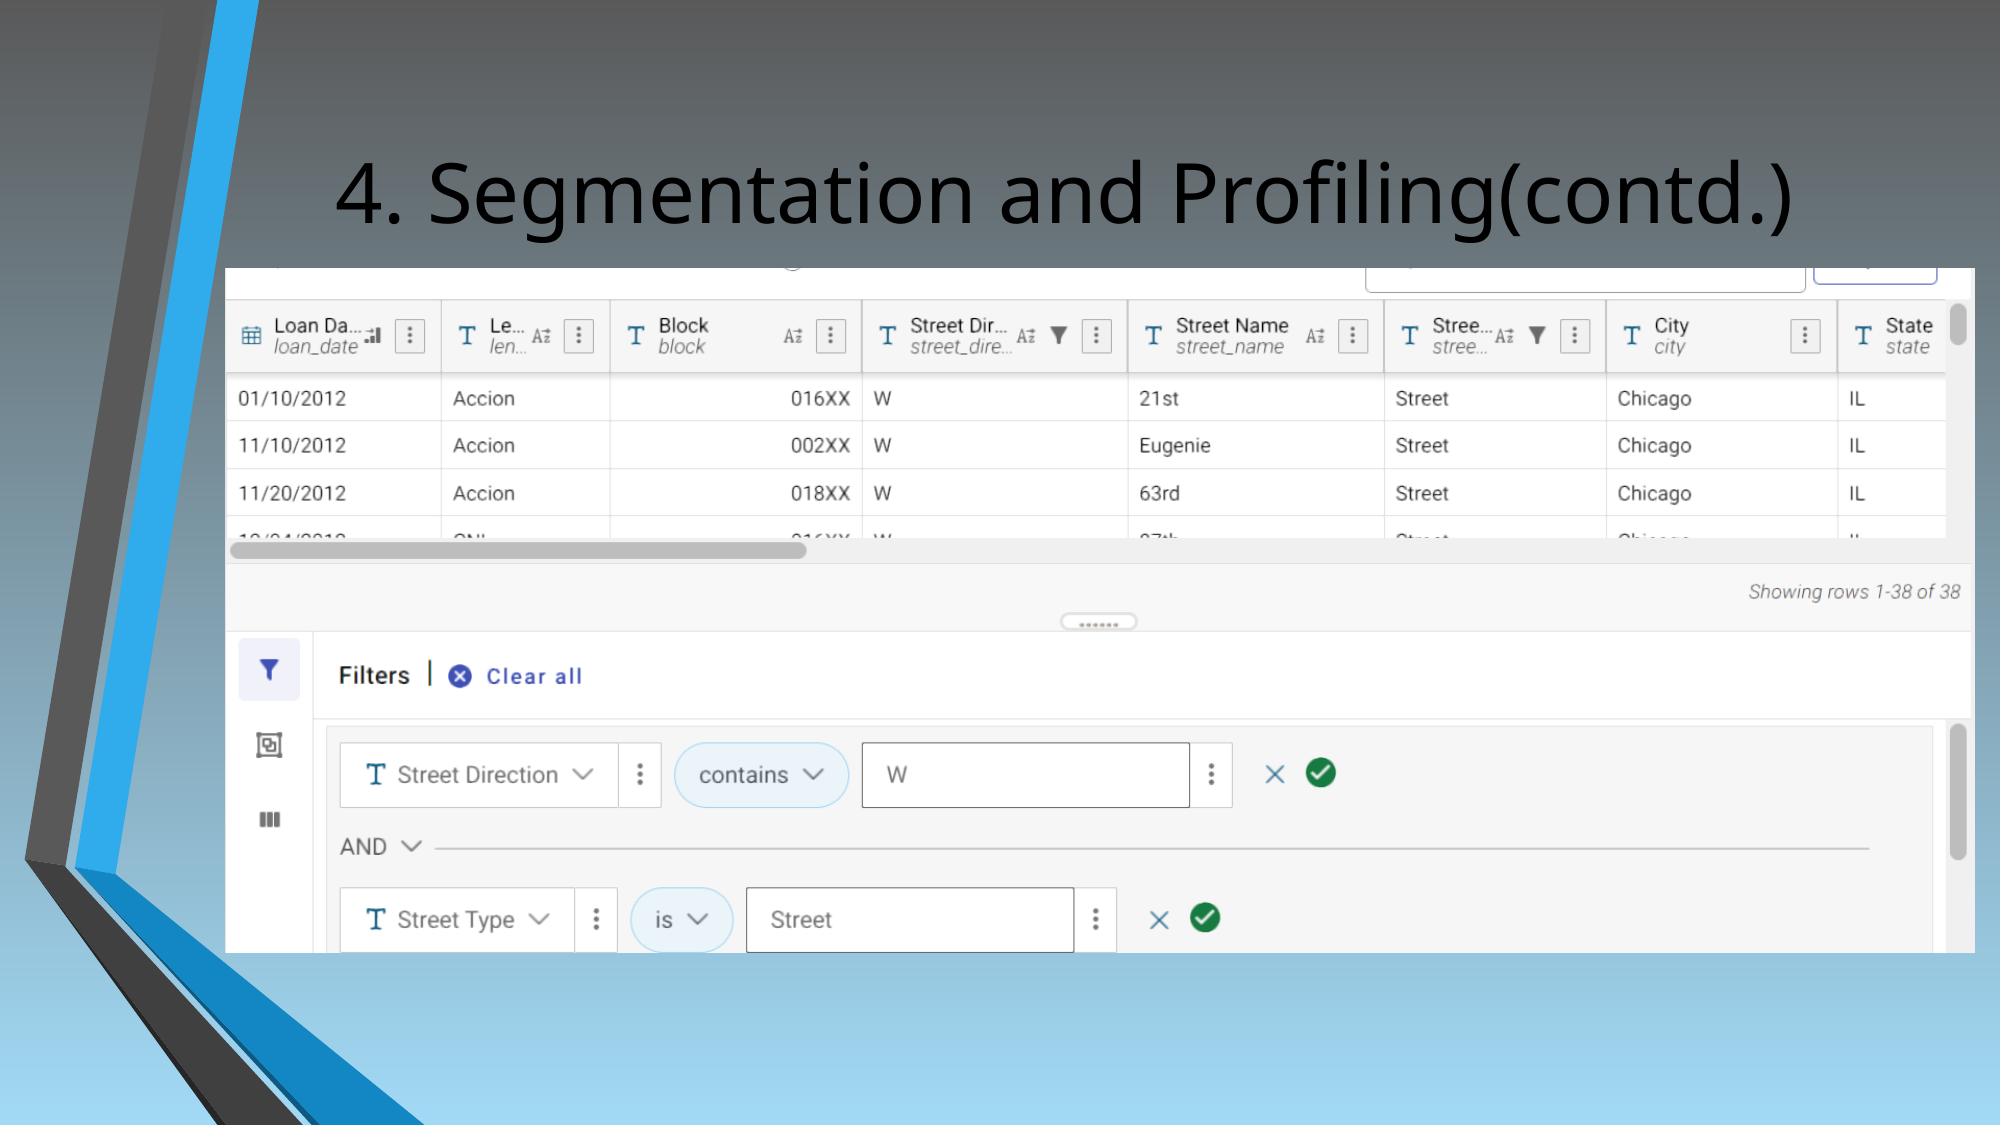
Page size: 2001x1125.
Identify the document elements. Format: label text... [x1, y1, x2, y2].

title 4. Segmentation and Profiling(contd.) [243, 112, 1887, 268]
picture [225, 268, 1975, 953]
